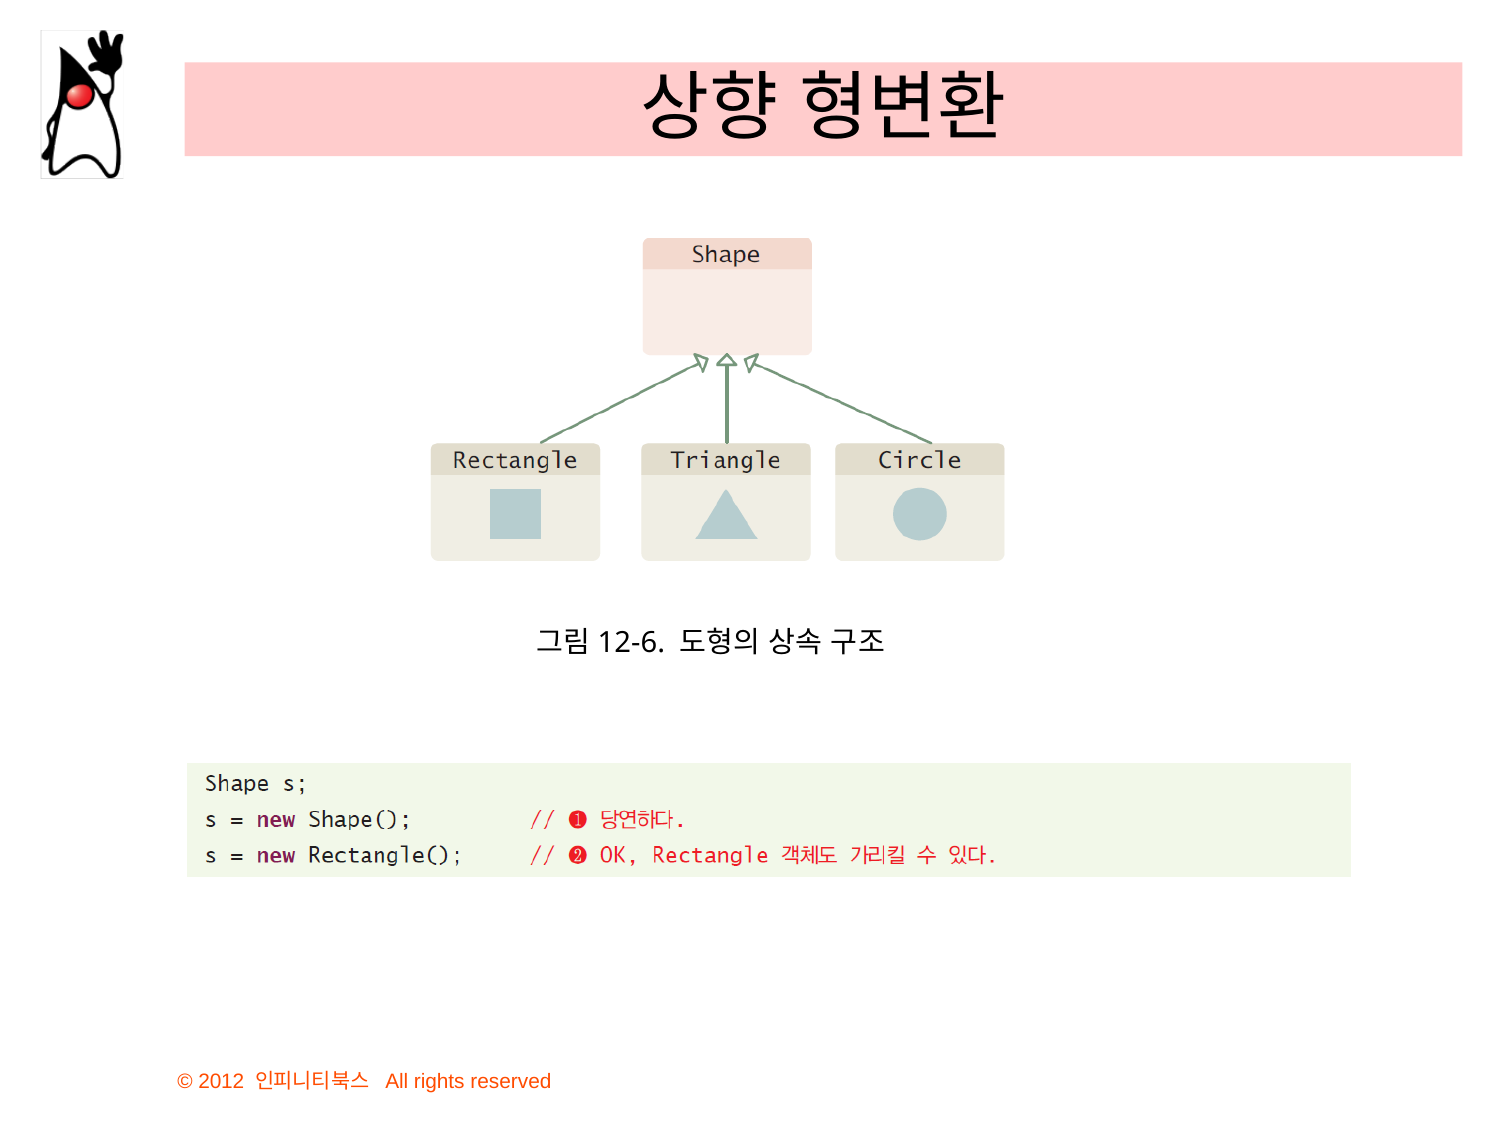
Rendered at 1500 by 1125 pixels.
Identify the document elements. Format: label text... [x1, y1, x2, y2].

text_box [423, 230, 1010, 667]
title 상향 형변환 [184, 62, 1463, 157]
picture [182, 760, 1356, 881]
picture [39, 30, 124, 179]
